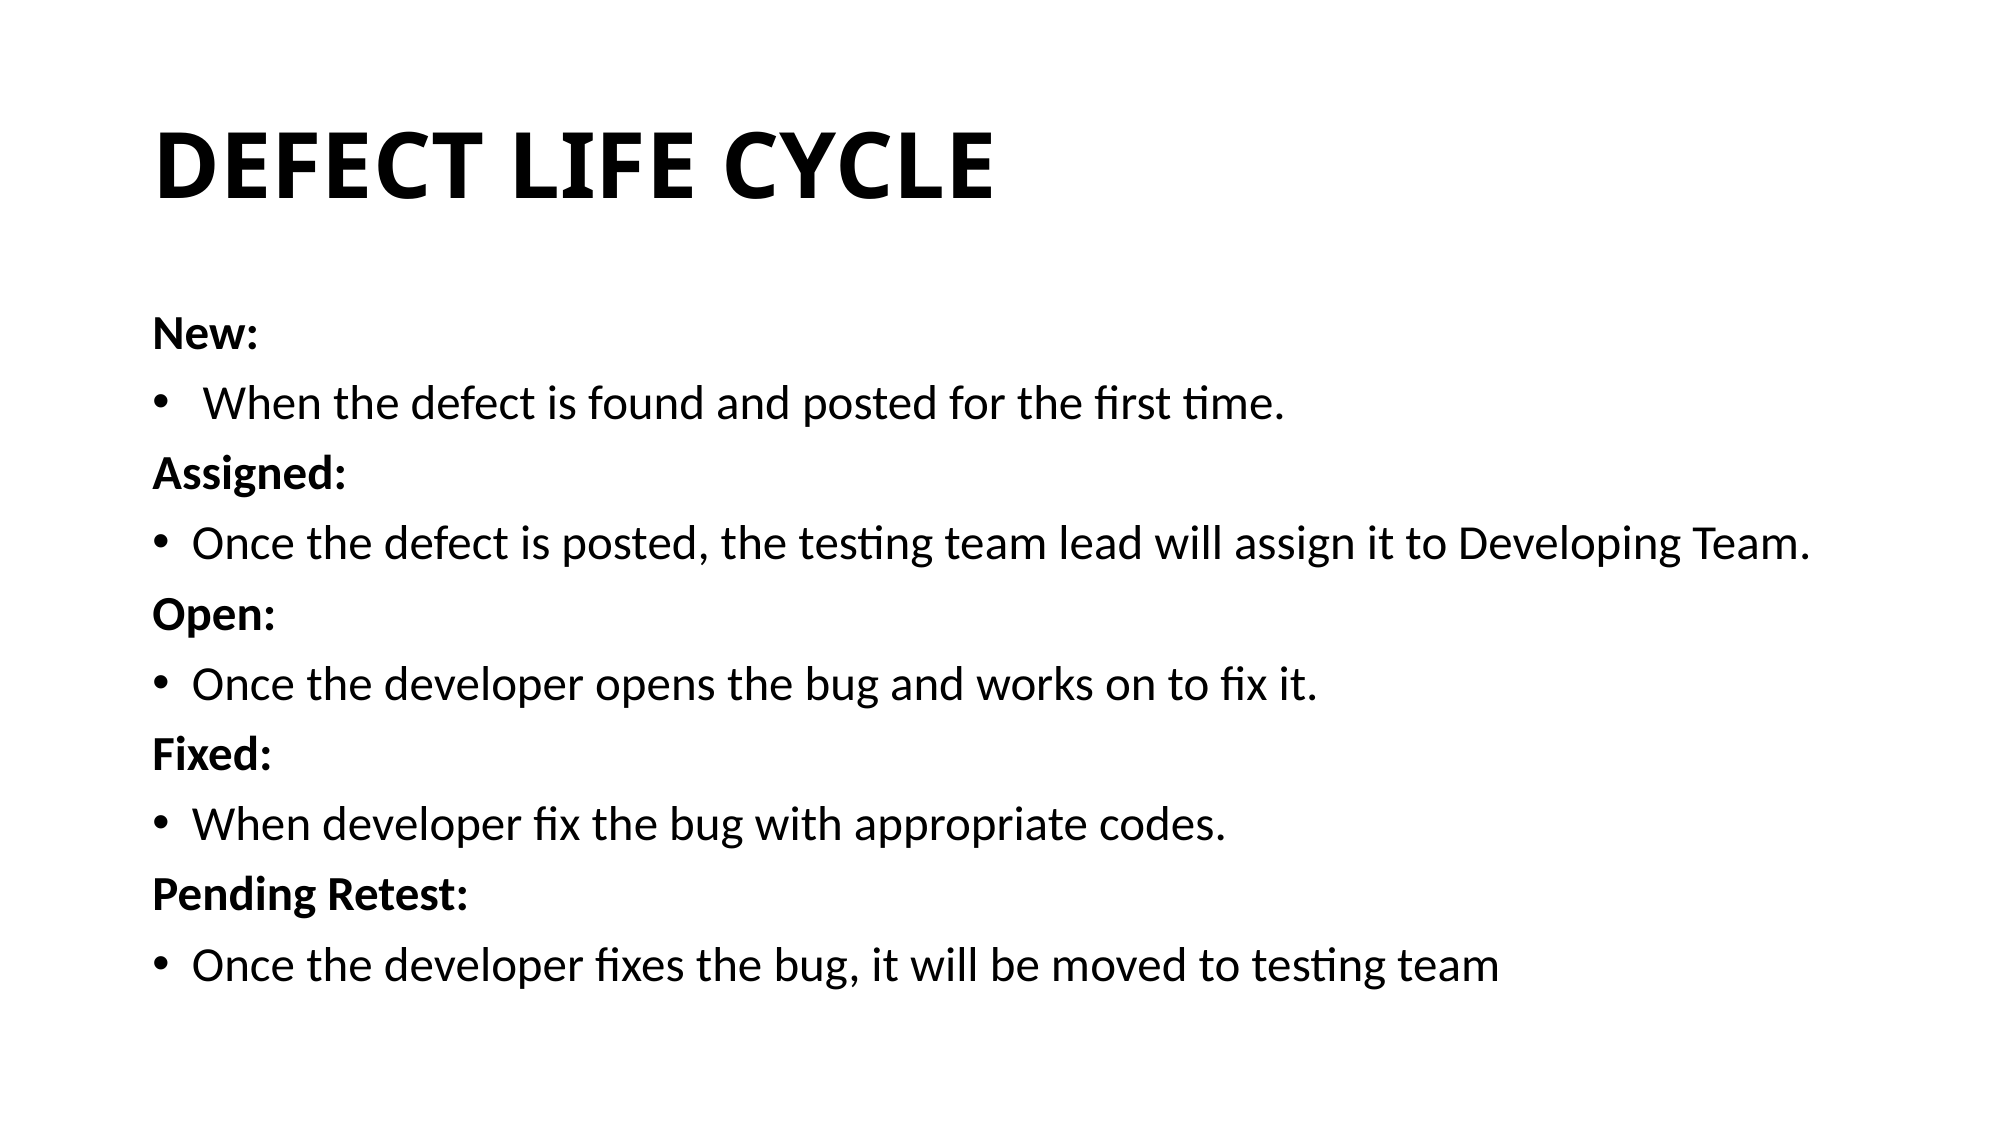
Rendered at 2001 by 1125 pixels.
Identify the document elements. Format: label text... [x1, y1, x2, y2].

title DEFECT LIFE CYCLE [137, 59, 1863, 278]
list New: When the defect is found and posted for the first time. Assigned: Once the defect is posted, the testing team lead will assign it to Developing Team. Open: Once the developer opens the bug and works on to fix it. Fixed: When developer fix the bug with appropriate codes. Pending Retest: Once the developer fixes the bug, it will be moved to testing team [137, 299, 1863, 1014]
